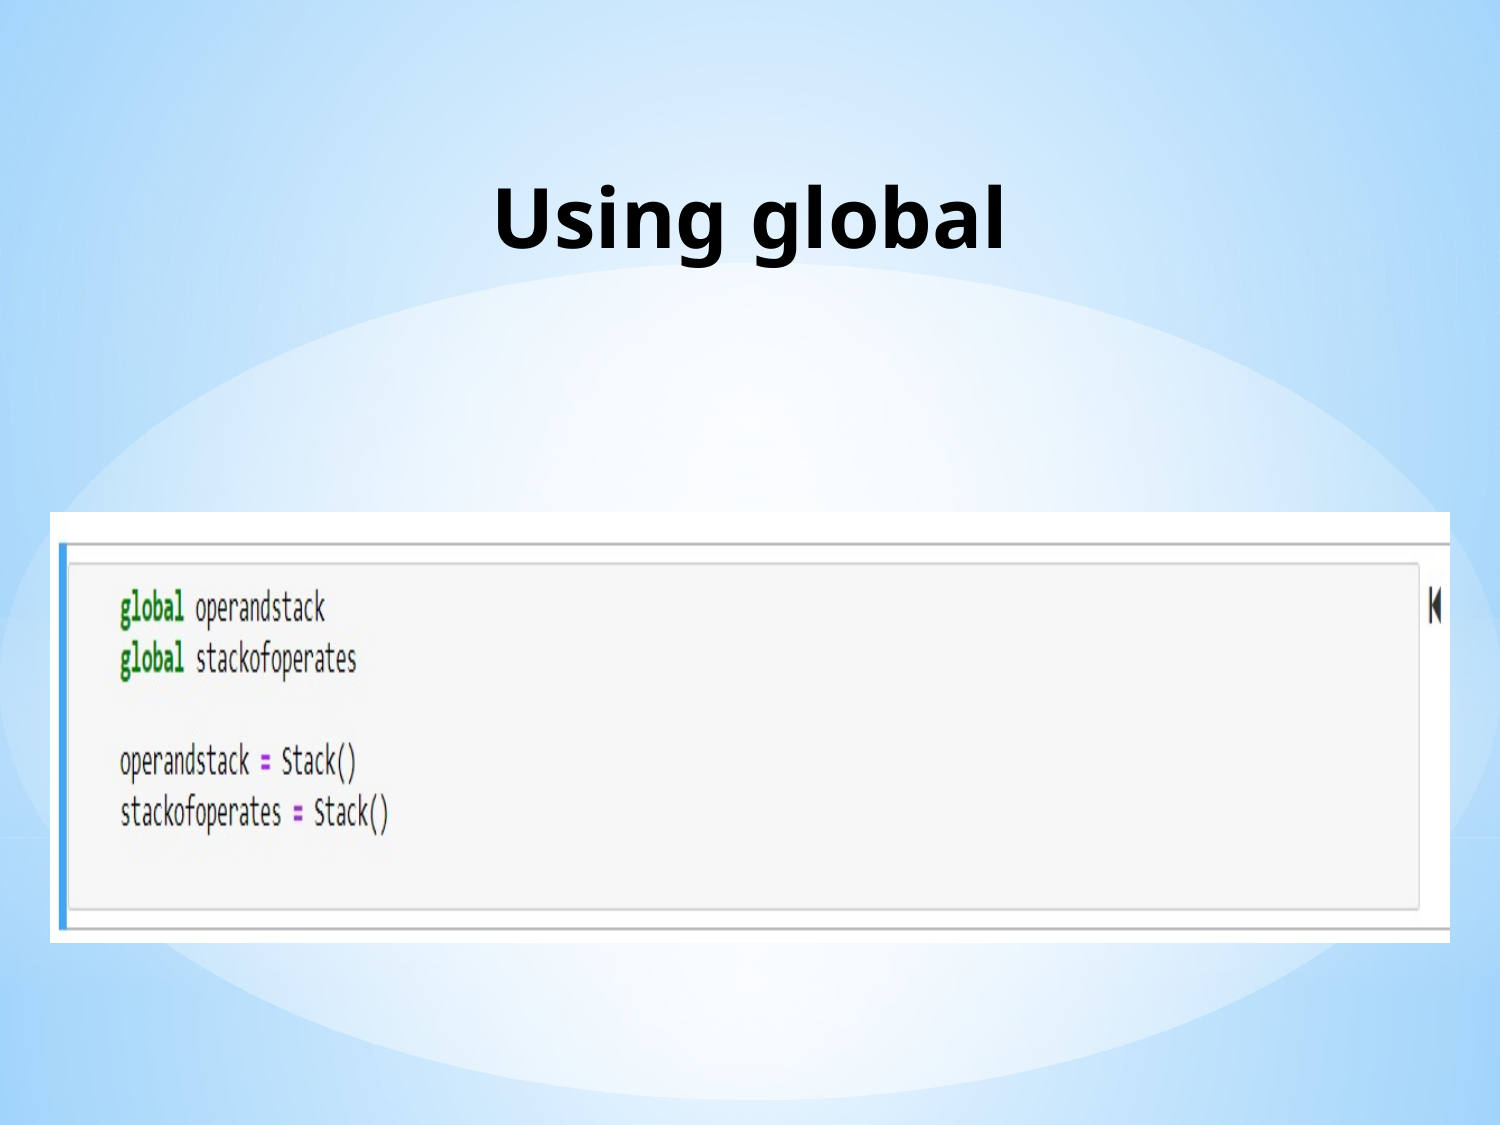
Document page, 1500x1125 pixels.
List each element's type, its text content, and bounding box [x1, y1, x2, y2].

title Using global [0, 112, 1500, 319]
picture [49, 512, 1451, 943]
